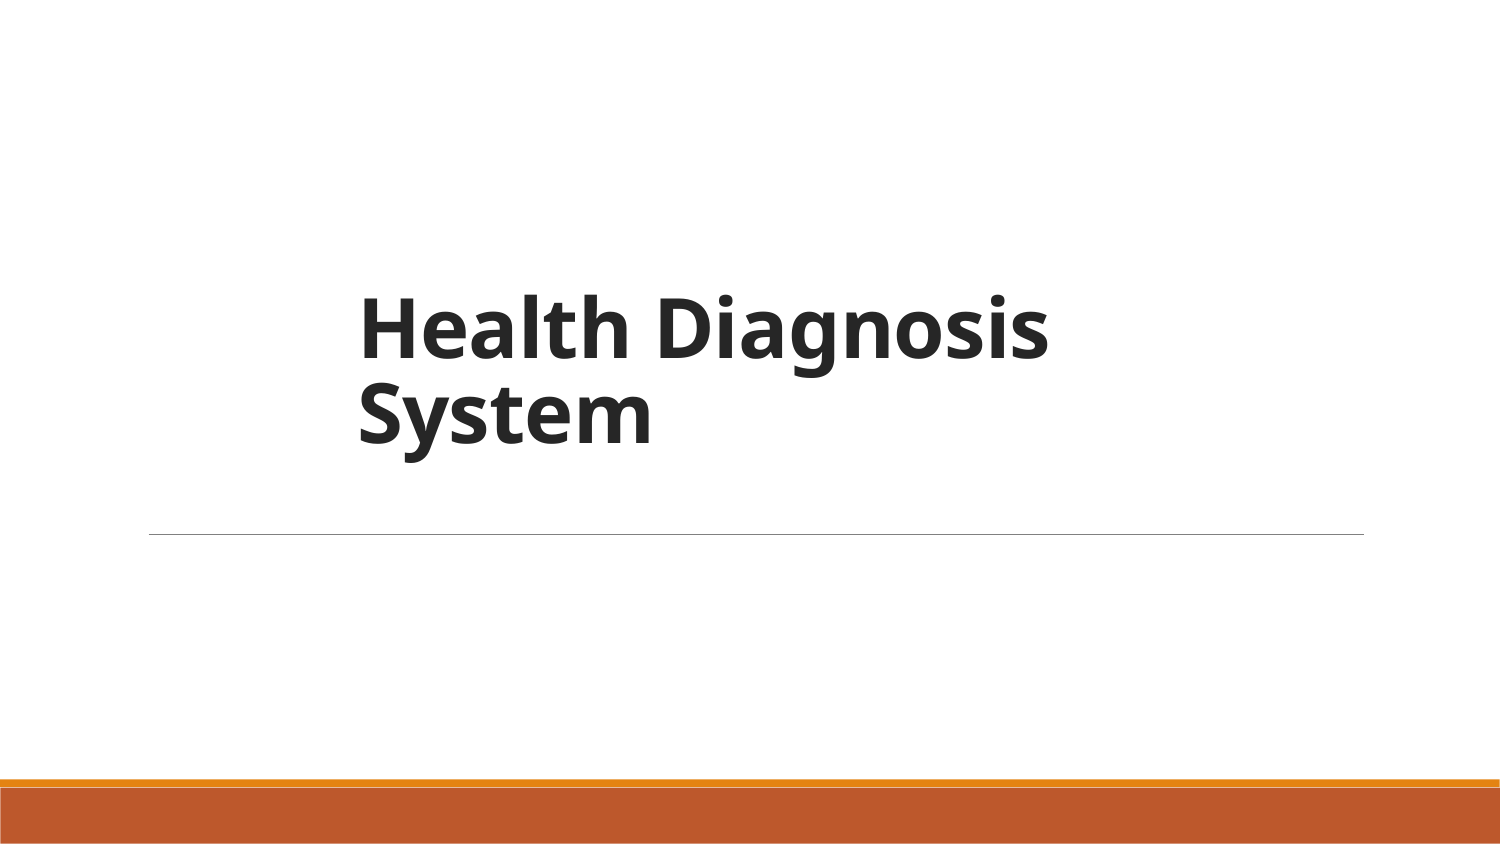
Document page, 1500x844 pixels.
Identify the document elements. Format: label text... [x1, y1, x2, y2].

title Health Diagnosis System [342, 327, 1158, 569]
